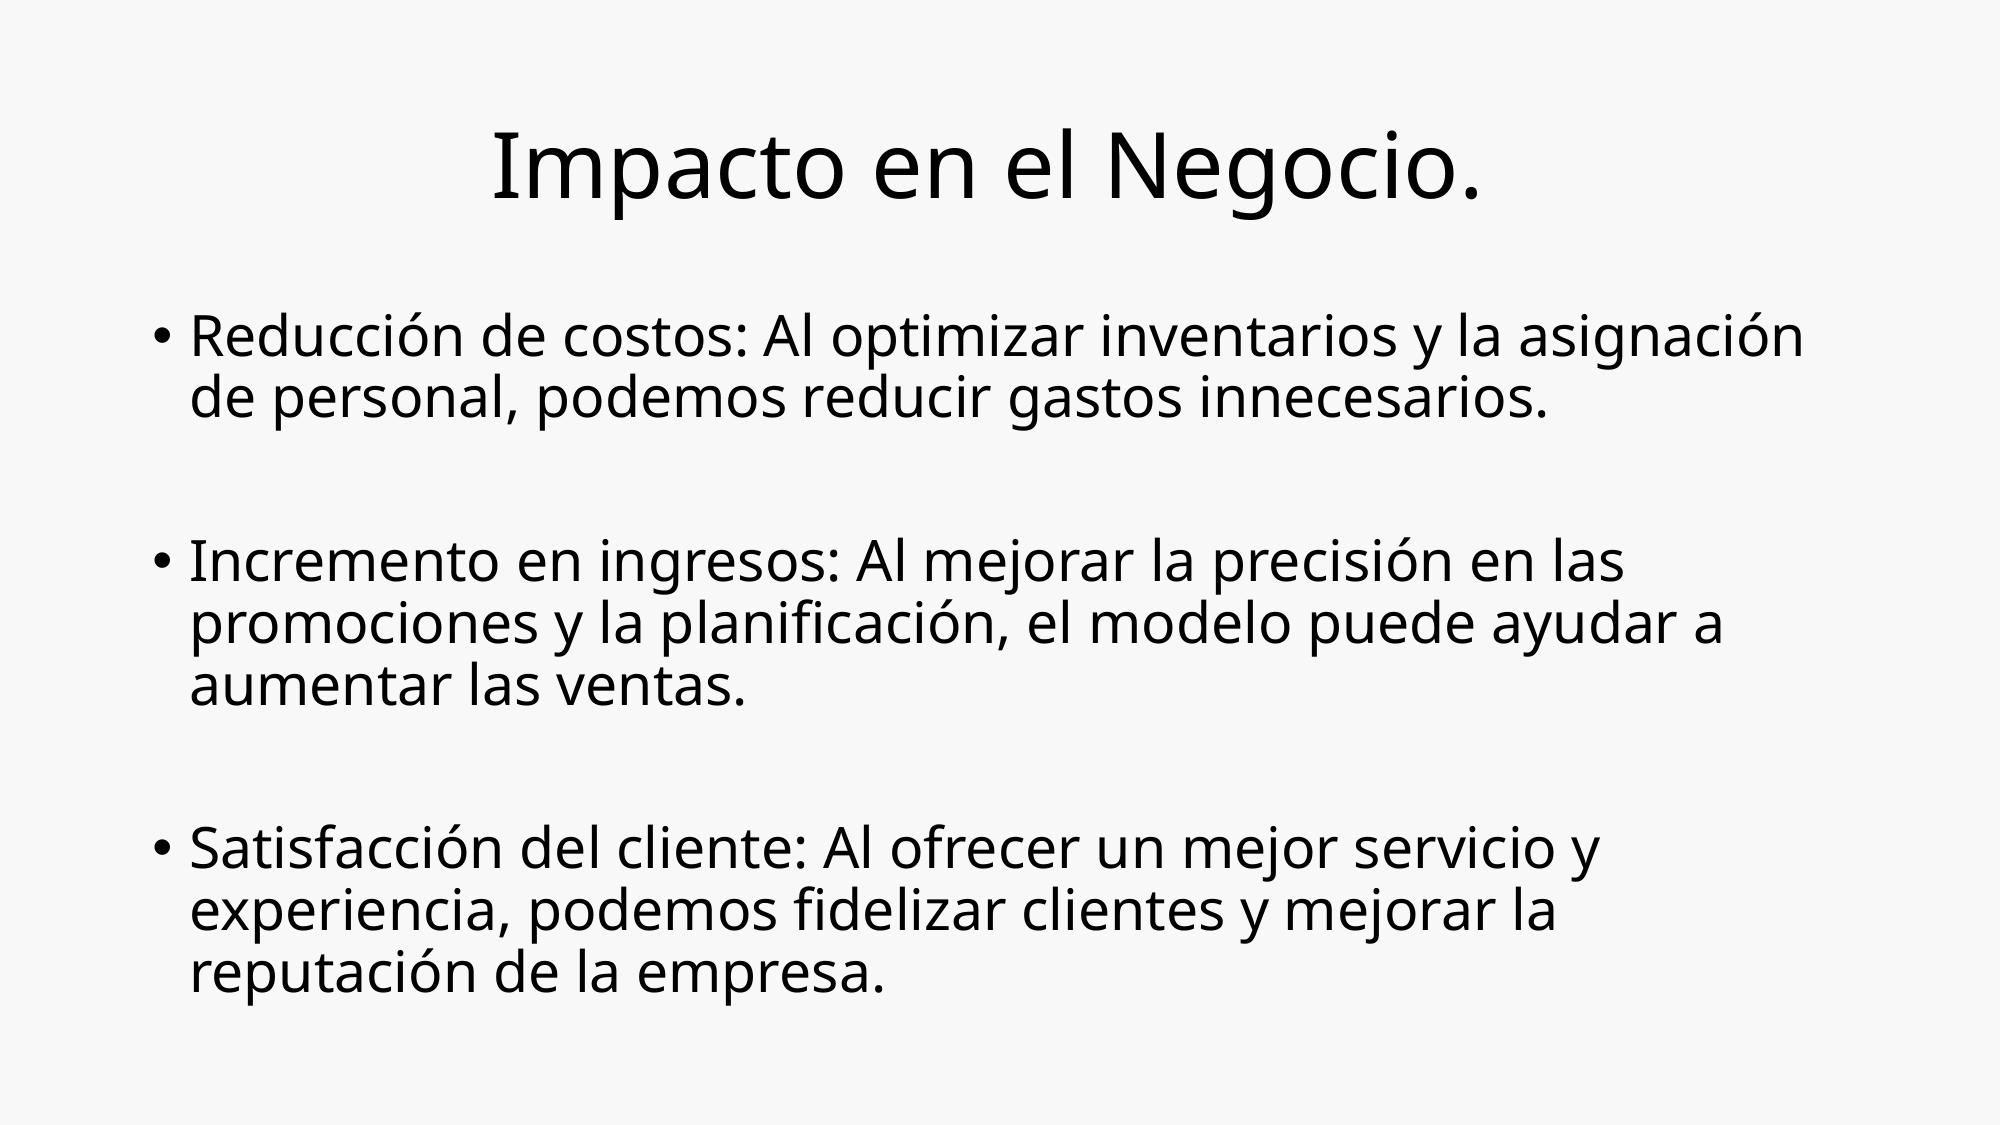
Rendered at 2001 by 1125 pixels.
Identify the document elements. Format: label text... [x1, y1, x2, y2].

list Reducción de costos: Al optimizar inventarios y la asignación de personal, podemos reducir gastos innecesarios. Incremento en ingresos: Al mejorar la precisión en las promociones y la planificación, el modelo puede ayudar a aumentar las ventas. Satisfacción del cliente: Al ofrecer un mejor servicio y experiencia, podemos fidelizar clientes y mejorar la reputación de la empresa. [137, 299, 1863, 1014]
title Impacto en el Negocio. [137, 59, 1863, 278]
